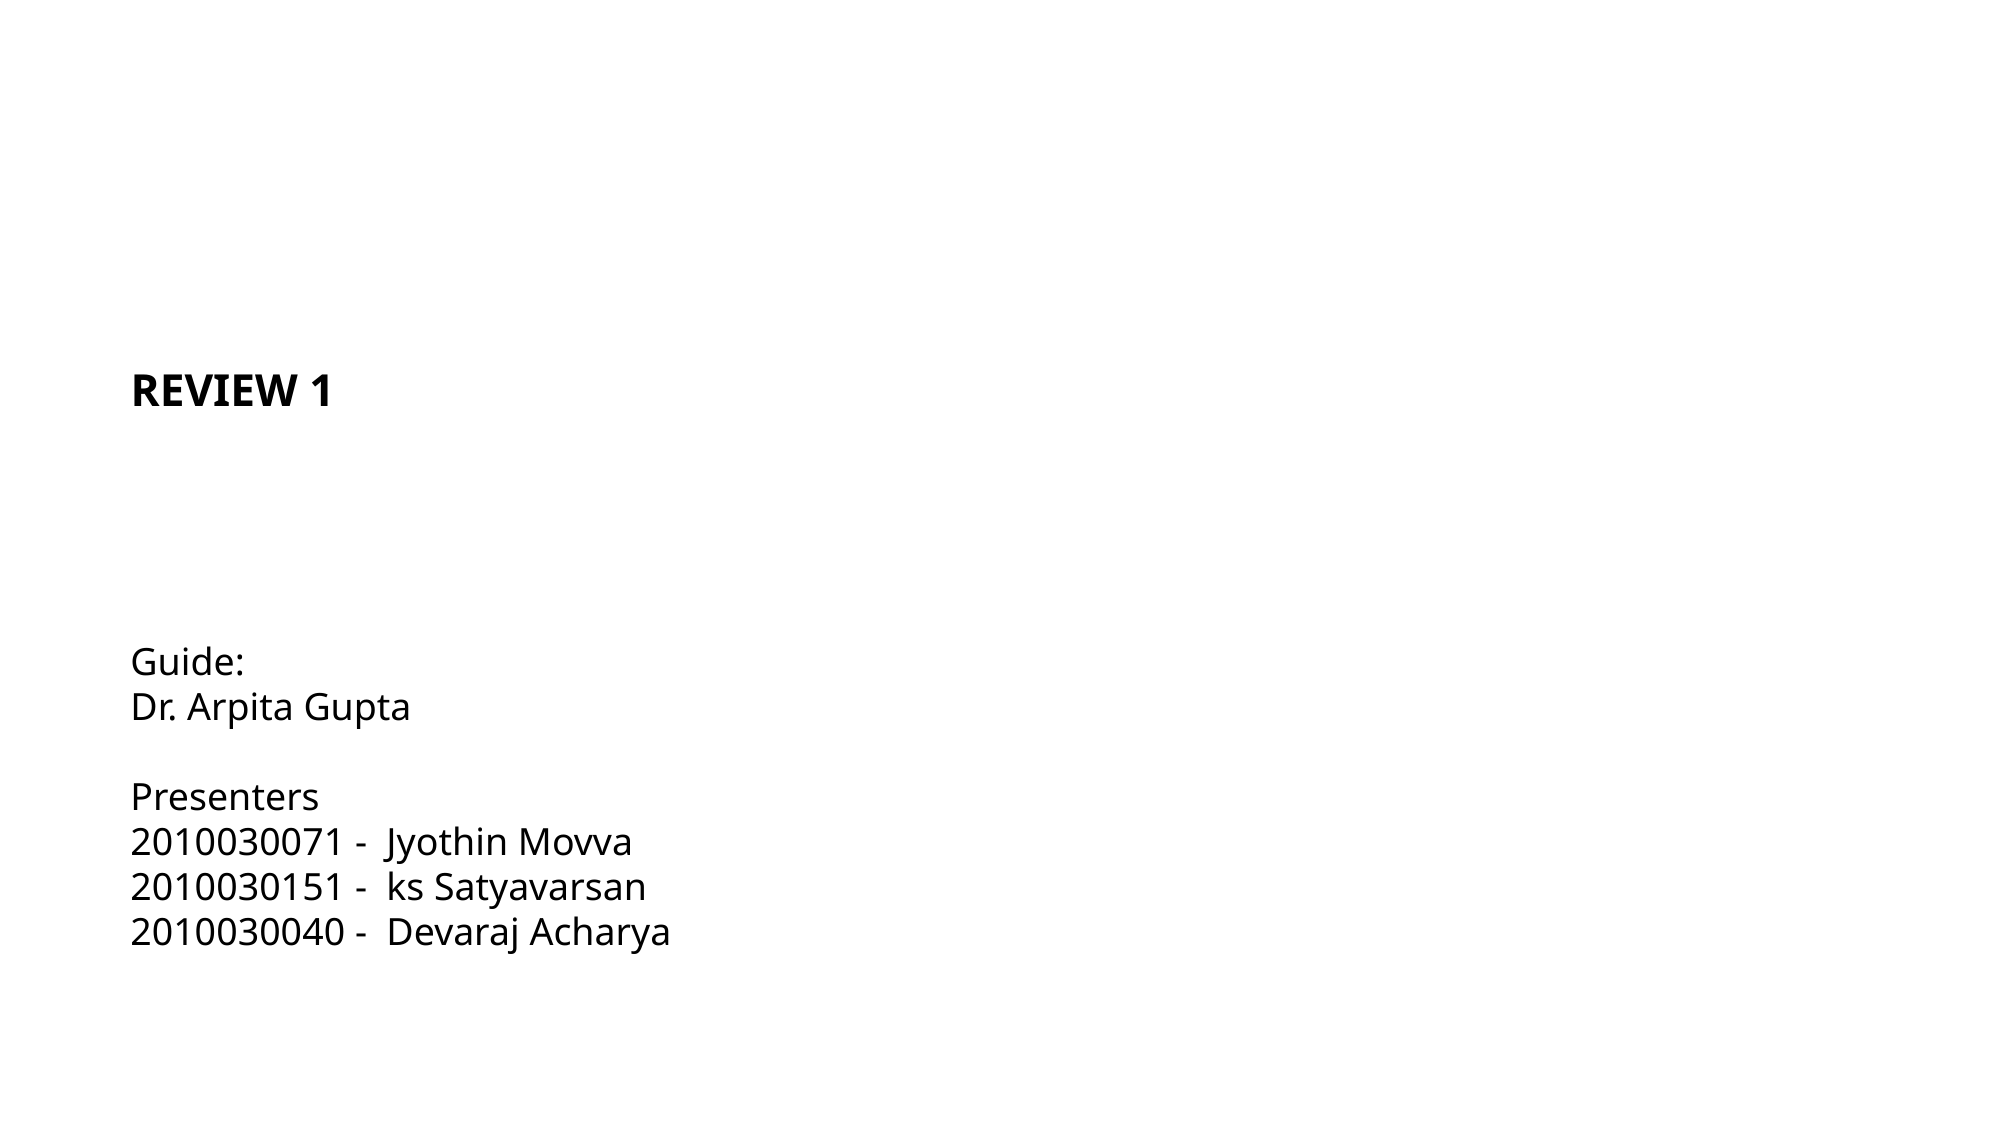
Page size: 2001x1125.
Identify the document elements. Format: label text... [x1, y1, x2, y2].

text_box Guide: Dr. Arpita Gupta Presenters 2010030071 - Jyothin Movva 2010030151 - ks Satyavarsan 2010030040 - Devaraj Acharya [115, 630, 1306, 960]
title Review 1 [115, 351, 1196, 577]
